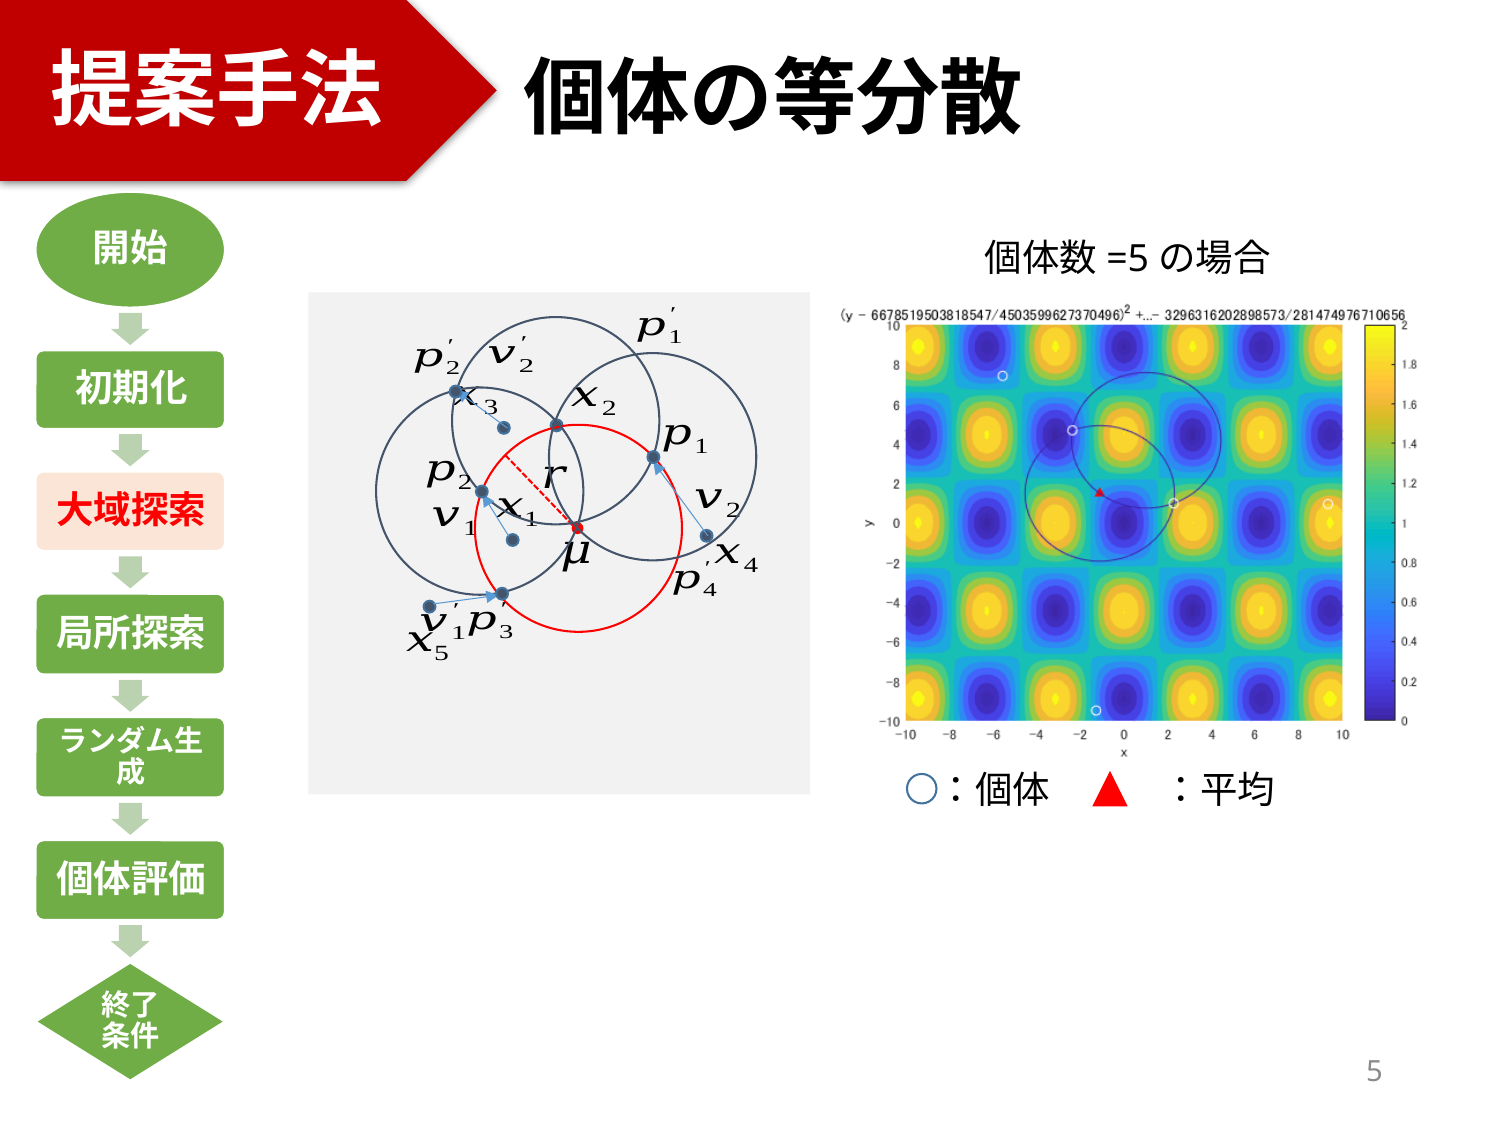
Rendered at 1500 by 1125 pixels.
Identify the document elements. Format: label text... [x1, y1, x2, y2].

text_box [462, 386, 507, 390]
text_box [448, 384, 463, 399]
text_box [422, 599, 437, 614]
picture [831, 288, 1480, 774]
text_box [307, 291, 811, 795]
text_box [495, 586, 509, 601]
text_box [1091, 774, 1129, 808]
text_box 提案手法 [35, 1, 1010, 183]
text_box [457, 316, 636, 417]
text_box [455, 390, 508, 429]
text_box [905, 774, 923, 805]
text_box ：個体 ：平均 [923, 774, 1373, 819]
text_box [433, 595, 499, 604]
slide_number 5 [1060, 1042, 1398, 1103]
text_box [505, 455, 574, 526]
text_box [482, 493, 509, 536]
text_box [35, 191, 225, 1082]
text_box [375, 390, 585, 595]
text_box 個体数=5の場合 [945, 226, 1311, 286]
text_box [555, 352, 758, 562]
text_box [653, 461, 708, 536]
text_box [503, 535, 679, 633]
title 個体の等分散 [508, 10, 1500, 192]
